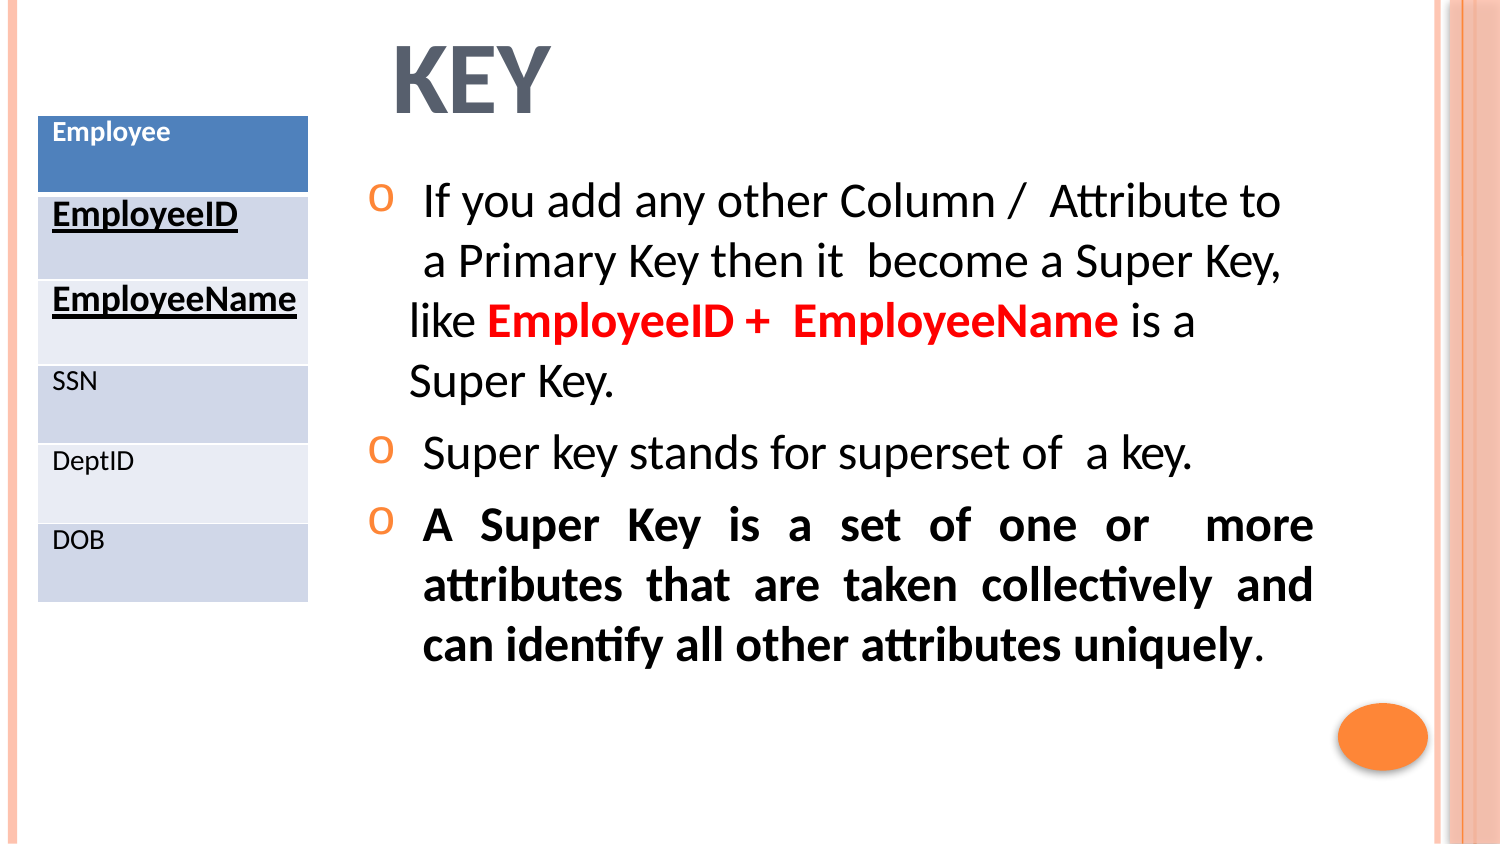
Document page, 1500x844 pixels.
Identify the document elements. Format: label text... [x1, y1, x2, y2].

table_cell EmployeeID [38, 197, 308, 279]
table_cell SSN [38, 366, 308, 443]
table_cell DOB [38, 524, 308, 602]
table_cell DeptID [38, 445, 308, 523]
text_box If you add any other Column / Attribute to a Primary Key then it become a Super Key, like EmployeeID + EmployeeName is a Super Key. Super key stands for superset of a key. A Super Key is a set of one or more attributes that are taken collectively and can identify all other attributes uniquely. [364, 166, 1315, 672]
title Super Key [391, 0, 821, 135]
table_cell EmployeeName [38, 281, 308, 364]
table_header Employee [38, 116, 308, 192]
